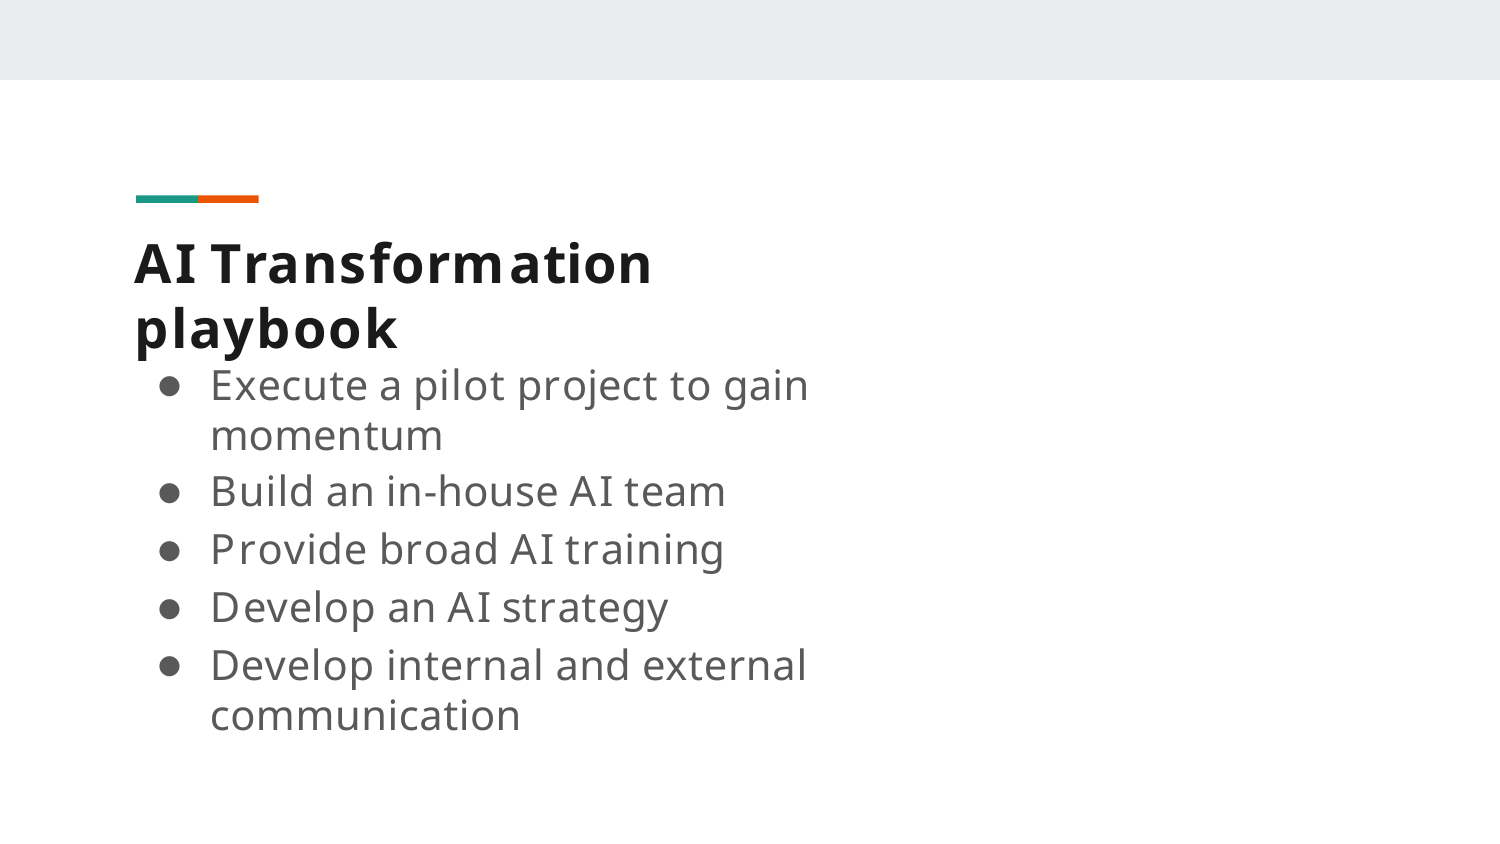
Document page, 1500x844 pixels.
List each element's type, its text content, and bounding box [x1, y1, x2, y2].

text_box Execute a pilot project to gain momentum Build an in-house AI team Provide broad AI training Develop an AI strategy Develop internal and external communication [156, 350, 1047, 739]
title AI Transformation playbook [132, 226, 859, 371]
